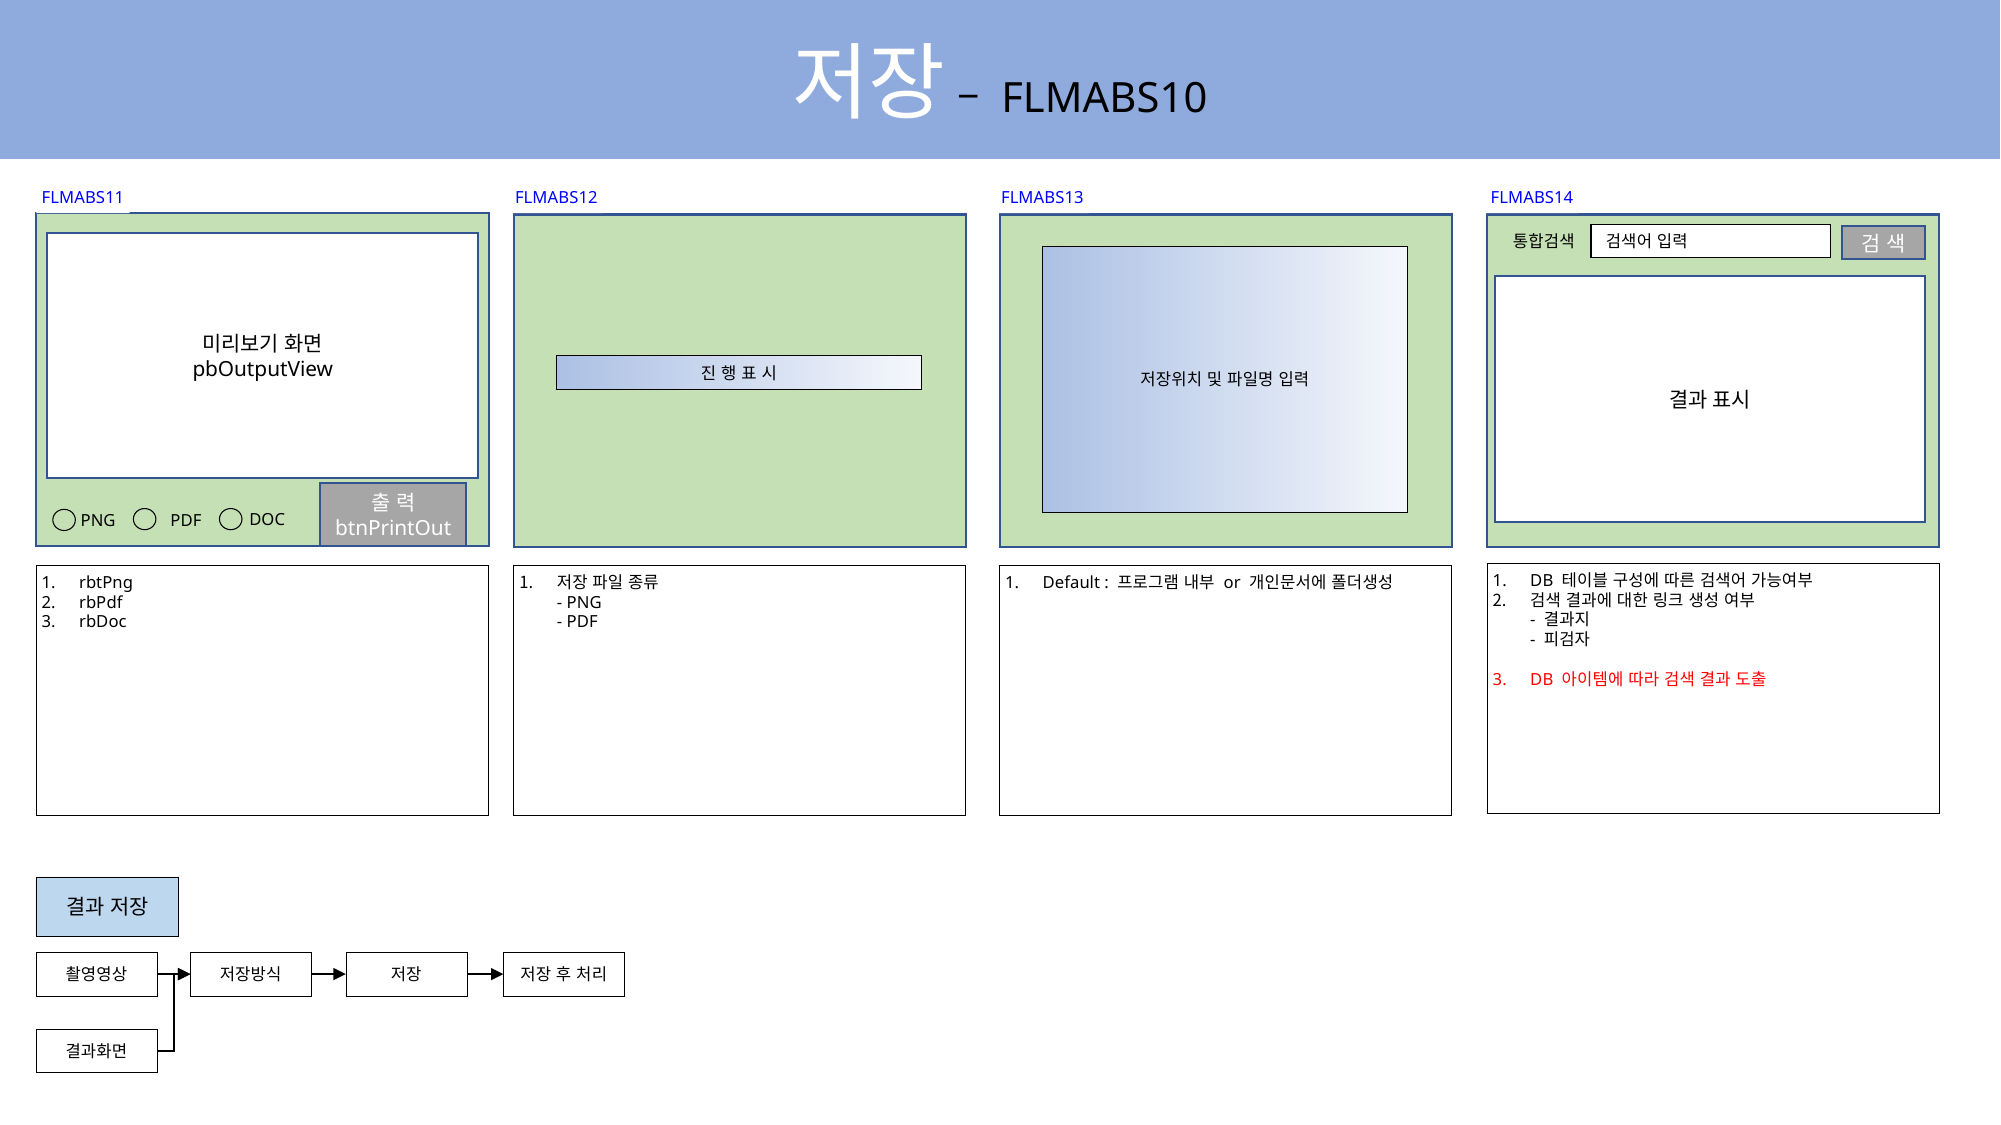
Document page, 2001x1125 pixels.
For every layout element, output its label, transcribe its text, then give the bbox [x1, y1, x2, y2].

text_box 출 력 btnPrintOut [319, 482, 467, 547]
text_box FLMABS13 [995, 179, 1090, 214]
text_box 저장방식 [189, 951, 312, 997]
text_box 결과화면 [35, 1028, 158, 1074]
text_box FLMABS11 [35, 179, 131, 214]
text_box 저장 후 처리 [502, 951, 626, 997]
text_box FLMABS14 [1484, 179, 1580, 214]
text_box 검색어 입력 [1594, 223, 1832, 259]
text_box DOC [242, 502, 299, 539]
text_box 저장 파일 종류 - PNG - PDF [512, 564, 967, 817]
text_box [157, 974, 191, 1051]
text_box 미리보기 화면 pbOutputView [46, 232, 479, 479]
text_box 검 색 [1841, 225, 1926, 260]
text_box 진 행 표 시 [555, 355, 923, 390]
text_box 촬영영상 [35, 951, 158, 997]
text_box [218, 507, 244, 531]
text_box [1486, 213, 1940, 548]
text_box rbtPng rbPdf rbDoc [35, 564, 489, 817]
text_box [999, 213, 1453, 548]
text_box 결과 저장 [35, 876, 180, 937]
text_box PDF [163, 503, 220, 539]
text_box 저장 – FLMABS10 [0, 0, 2000, 160]
text_box 저장 [345, 951, 468, 997]
text_box DB 테이블 구성에 따른 검색어 가능여부 검색 결과에 대한 링크 생성 여부 - 결과지 - 피검자 DB 아이템에 따라 검색 결과 도출 [1486, 562, 1940, 815]
text_box [513, 213, 967, 548]
text_box [35, 212, 490, 547]
text_box [51, 508, 74, 532]
text_box Default : 프로그램 내부 or 개인문서에 폴더생성 [998, 564, 1453, 817]
text_box 통합검색 [1494, 223, 1594, 259]
text_box PNG [74, 503, 130, 539]
text_box [132, 507, 157, 531]
text_box 결과 표시 [1494, 275, 1926, 523]
text_box 저장위치 및 파일명 입력 [1041, 245, 1409, 513]
text_box FLMABS12 [509, 179, 604, 214]
